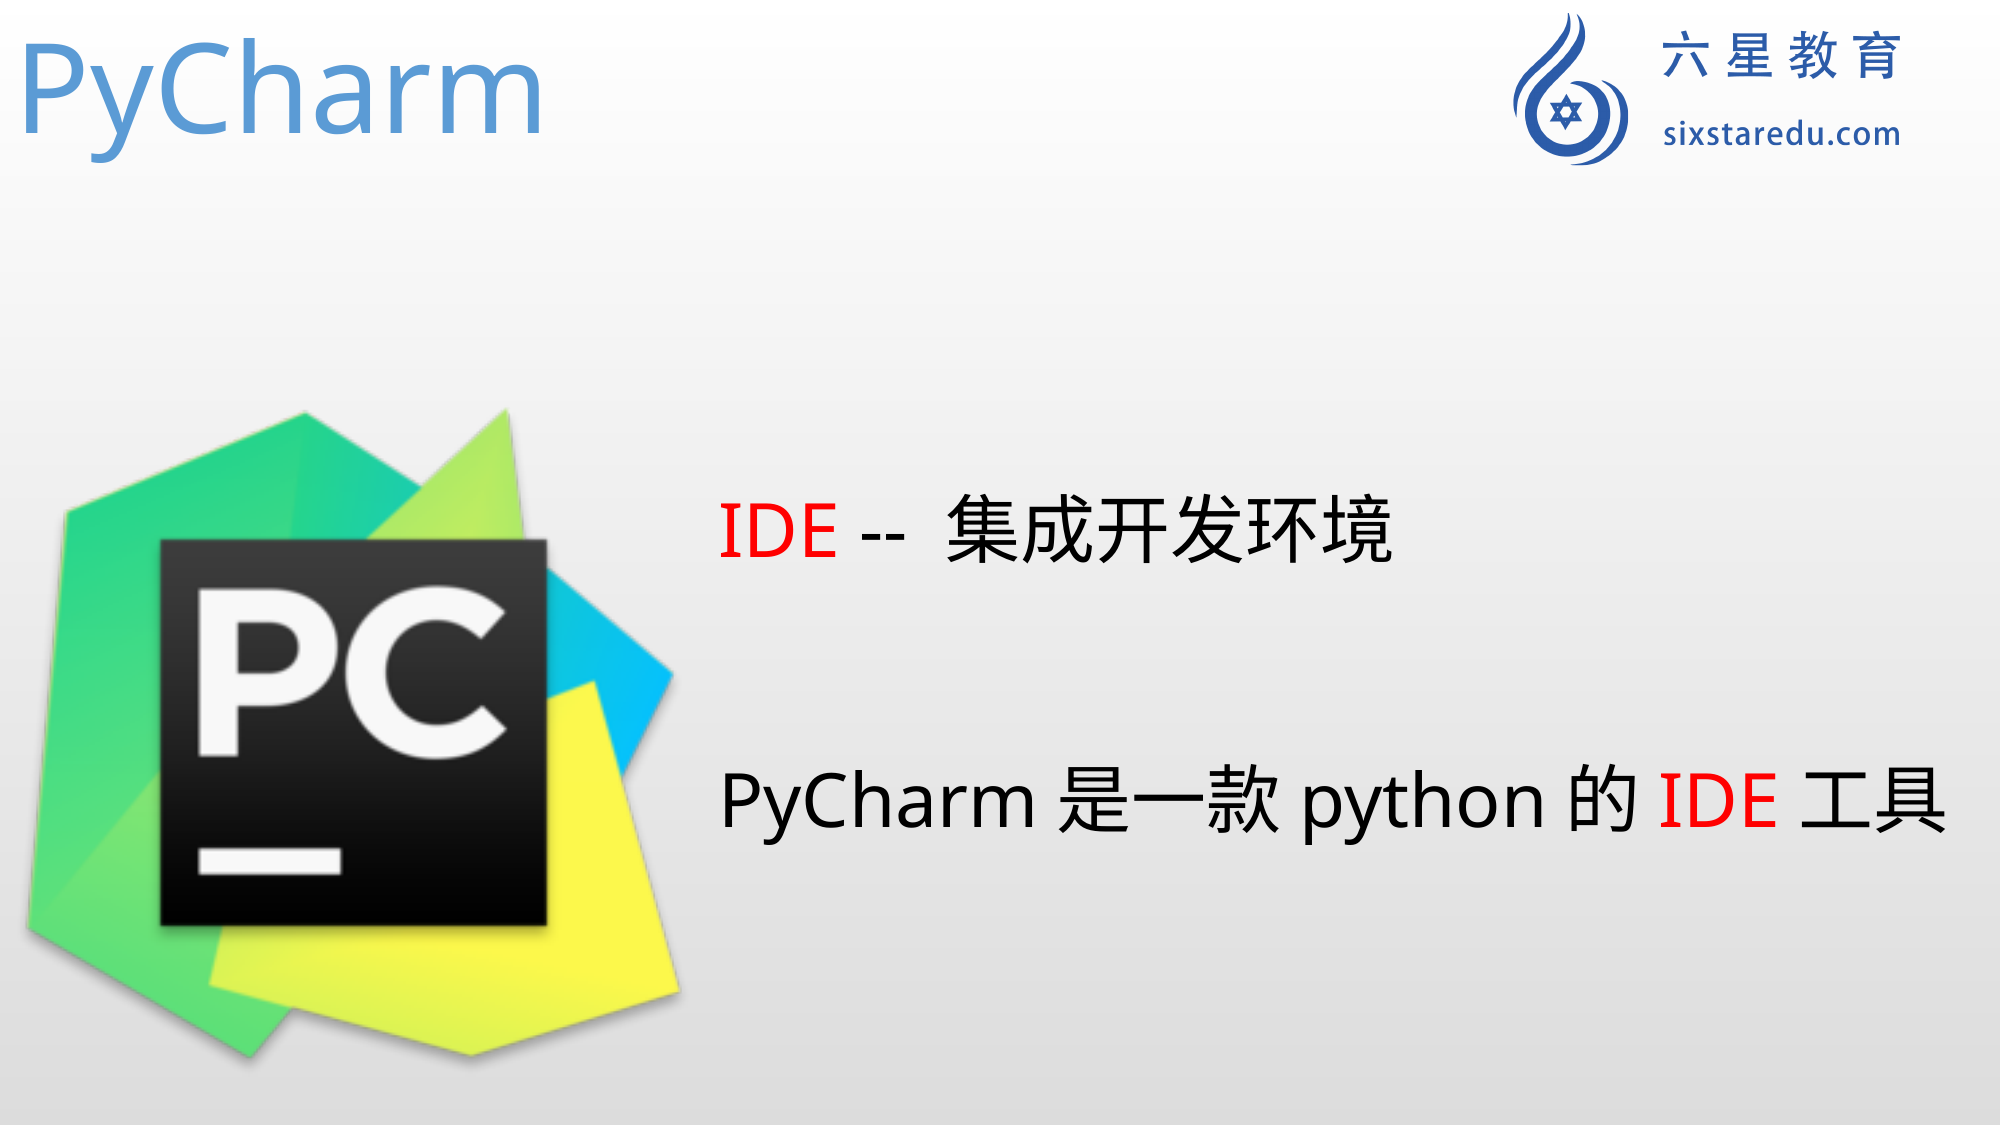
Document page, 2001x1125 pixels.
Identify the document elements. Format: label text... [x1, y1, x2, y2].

picture [11, 390, 698, 1078]
picture [1394, 0, 2000, 228]
text_box IDE -- 集成开发环境 PyCharm是一款python的IDE工具 [703, 205, 1998, 850]
text_box PyCharm [0, 1, 1385, 166]
